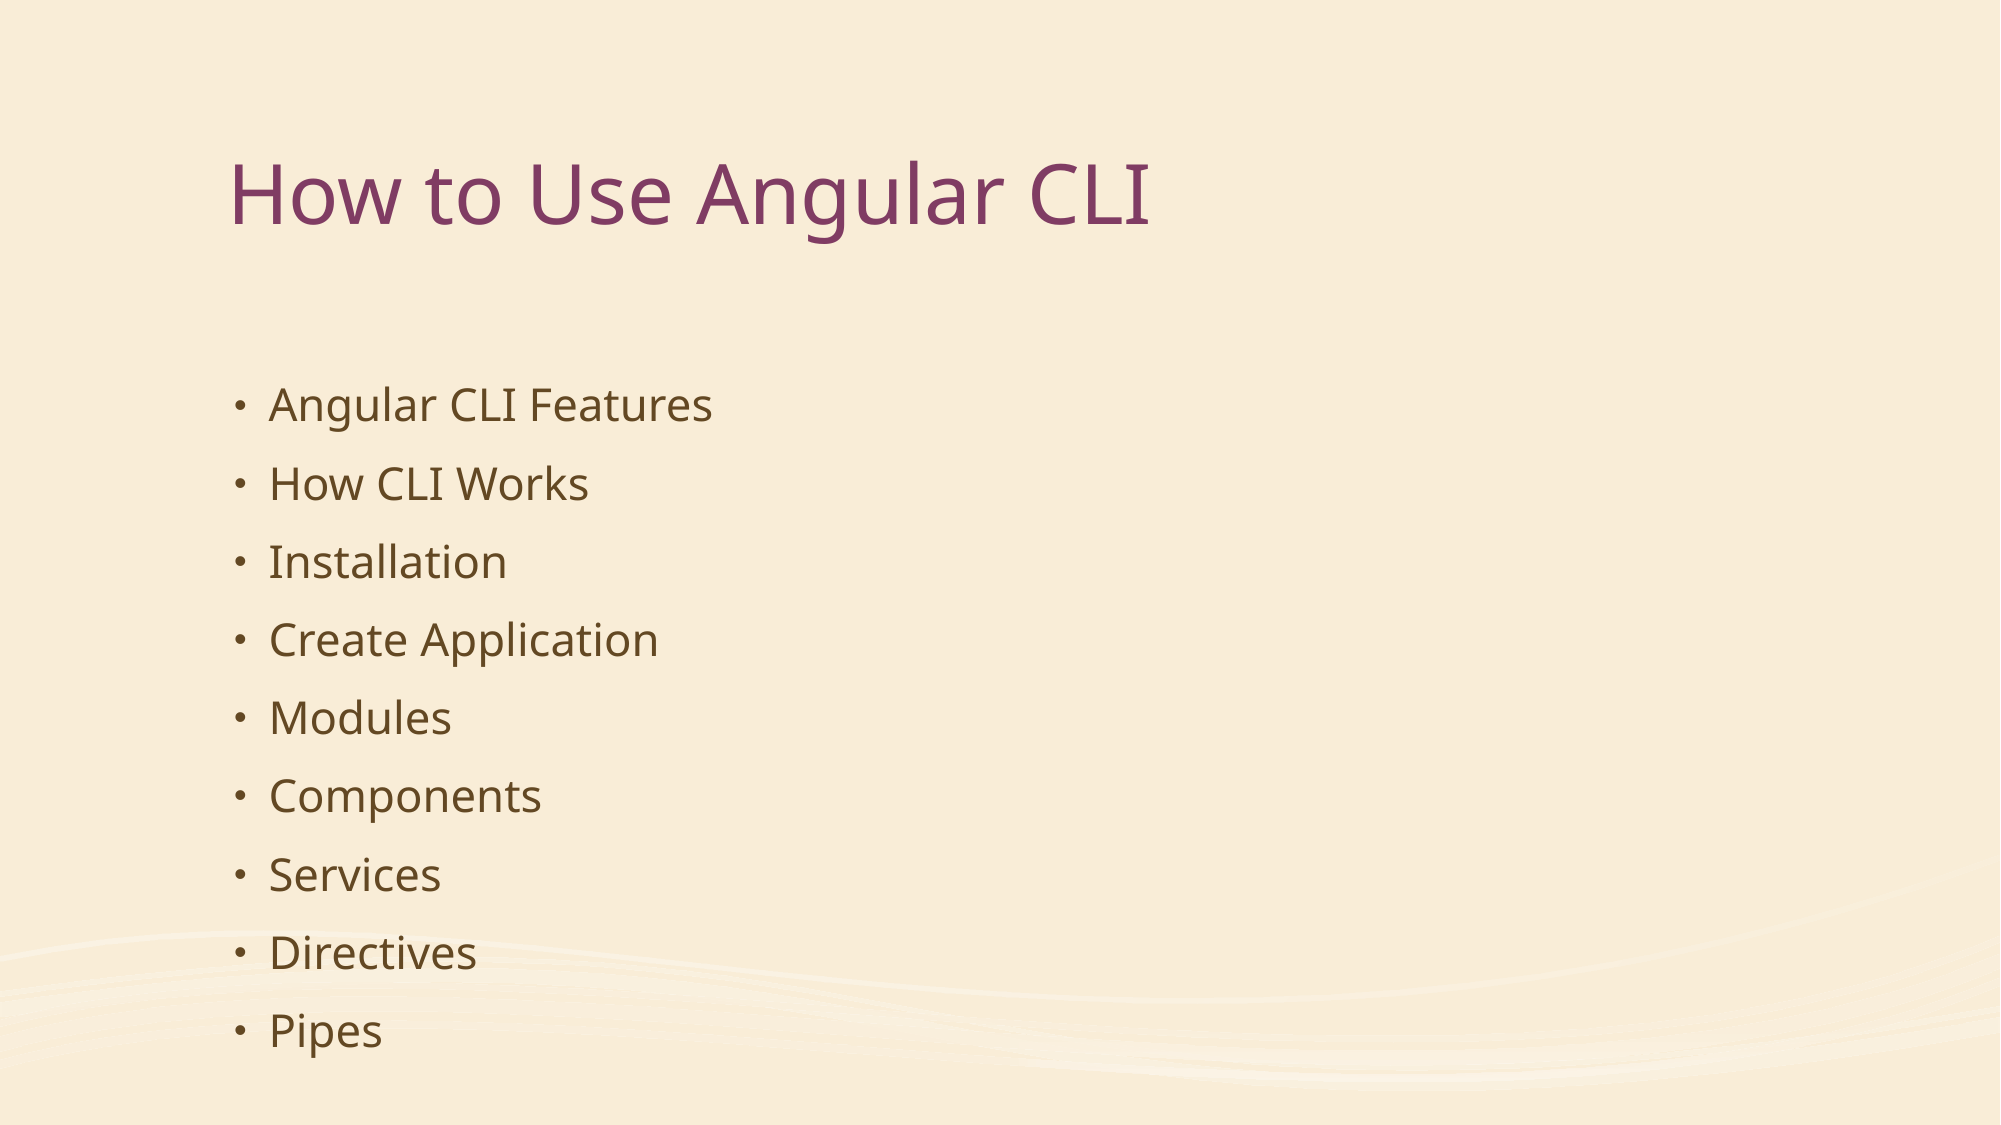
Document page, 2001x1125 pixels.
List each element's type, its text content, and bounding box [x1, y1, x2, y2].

list Angular CLI Features How CLI Works Installation Create Application Modules Components Services Directives Pipes [212, 291, 1788, 1069]
title How to Use Angular CLI [212, 50, 1788, 250]
